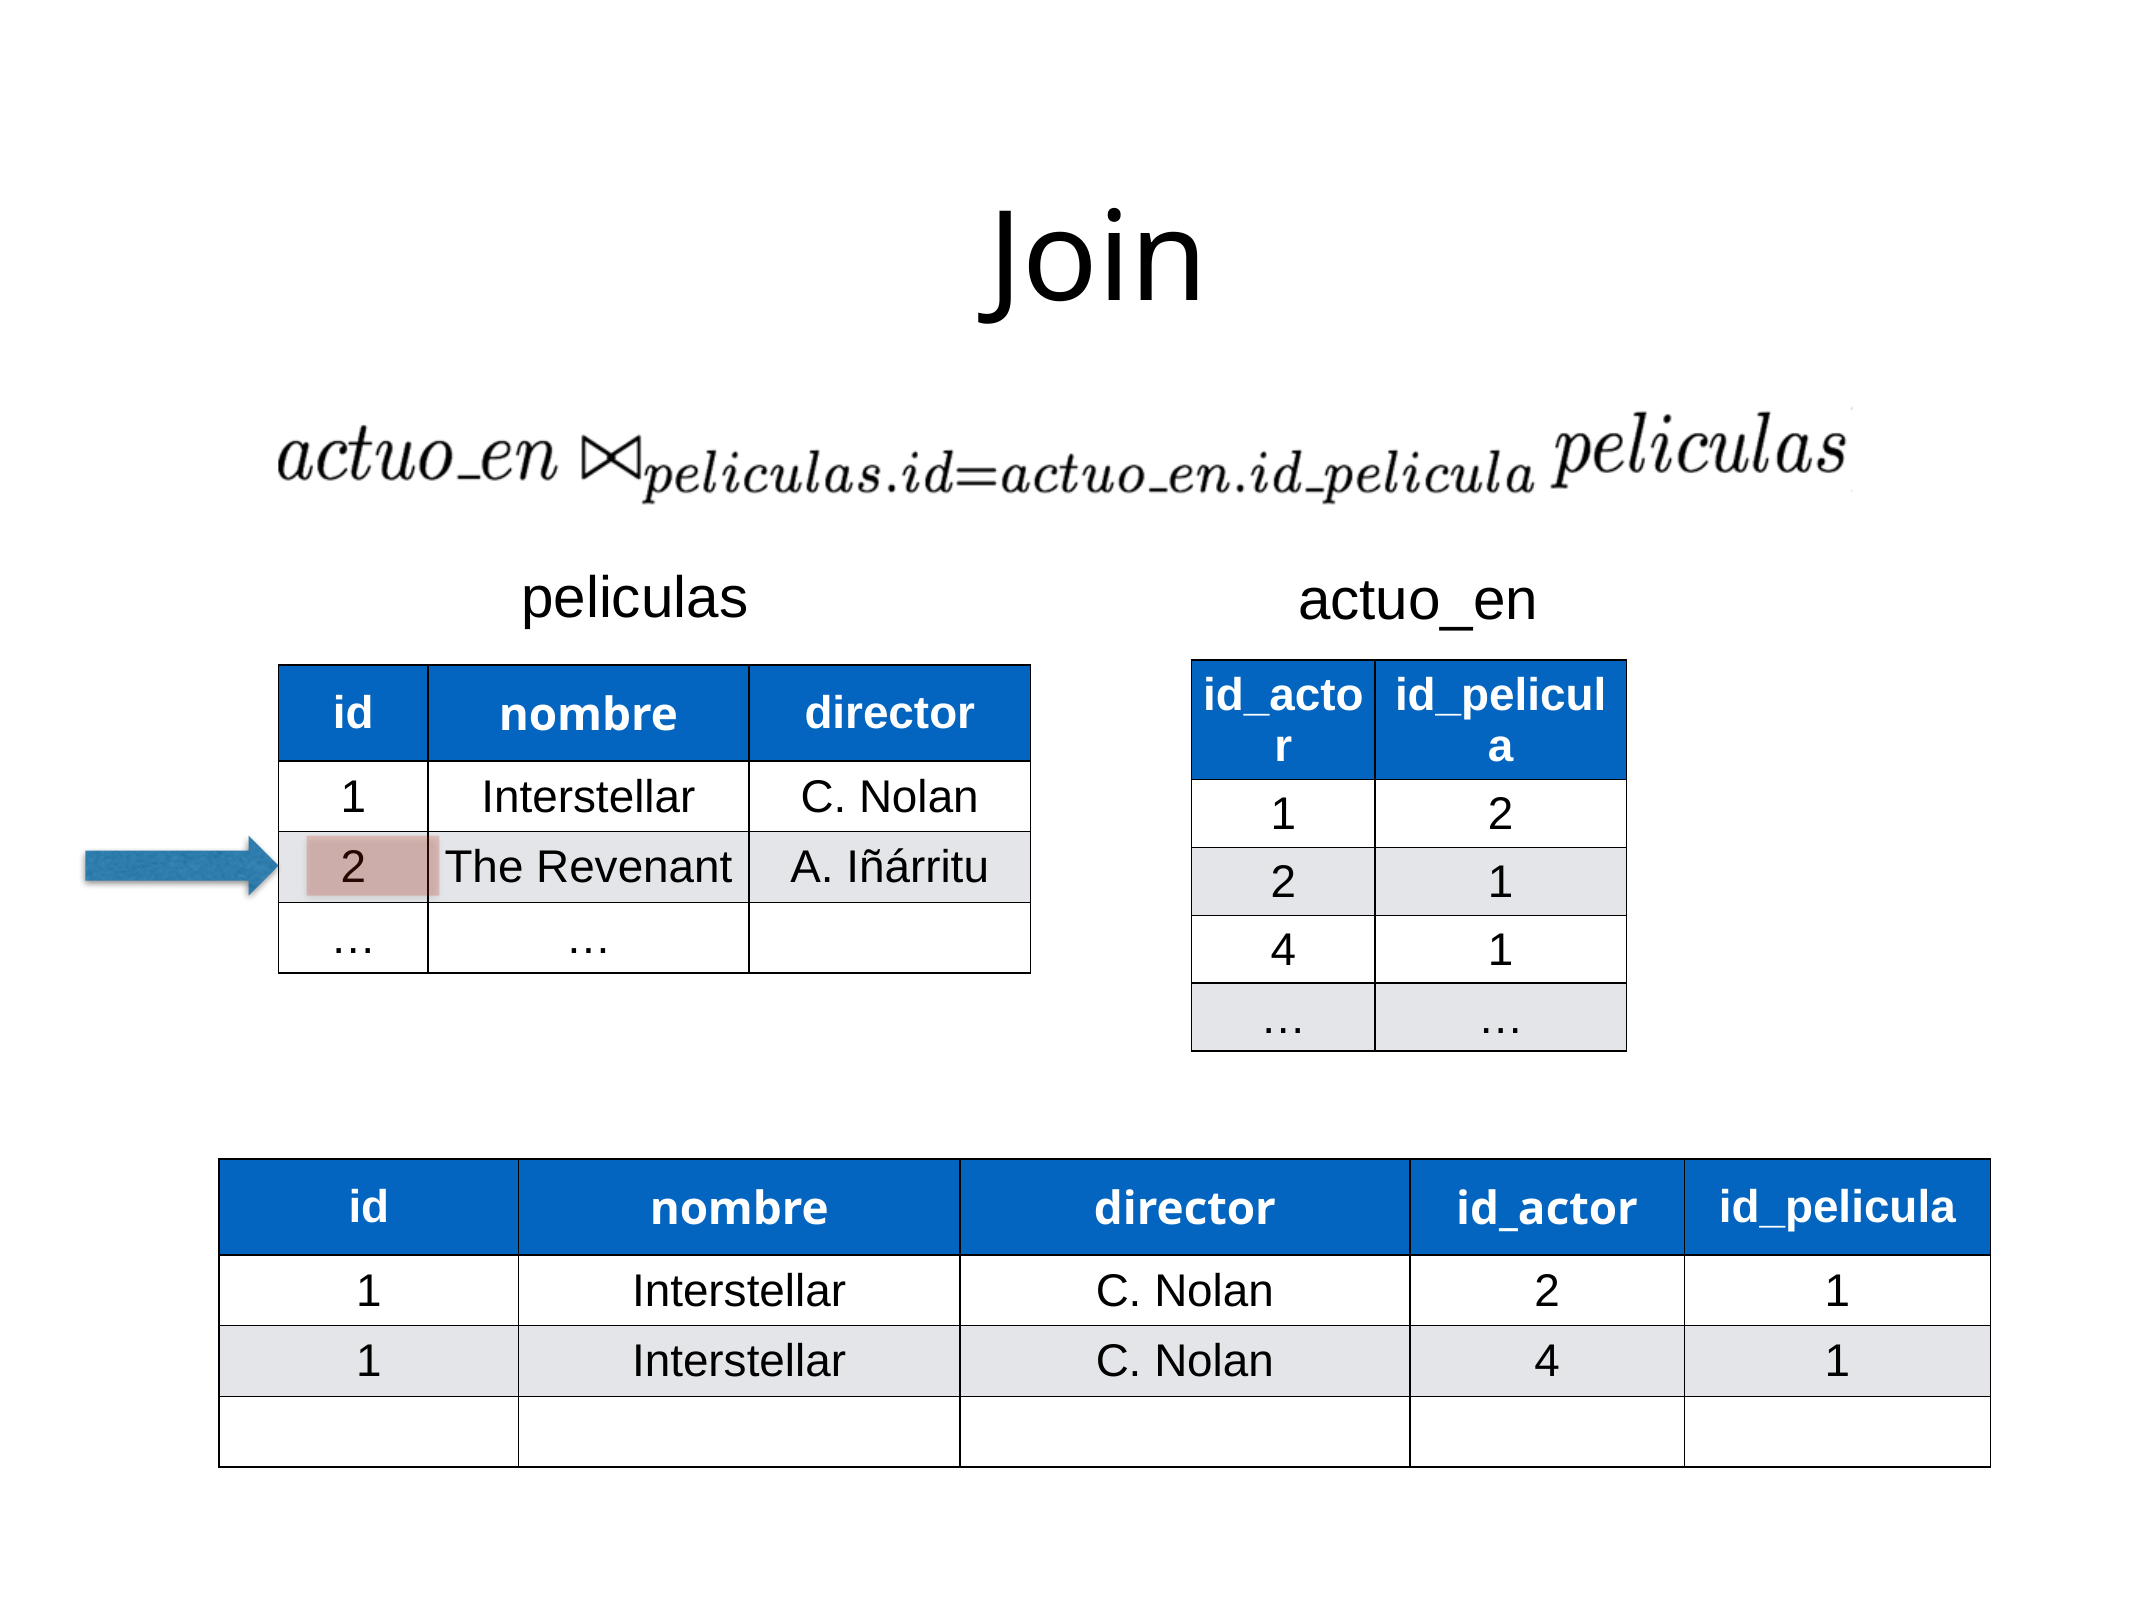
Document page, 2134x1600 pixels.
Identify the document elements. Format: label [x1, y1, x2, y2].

table_cell [220, 1326, 518, 1396]
table_cell [279, 903, 427, 972]
table_header [220, 1160, 518, 1254]
table_header [519, 1160, 959, 1254]
text_box [467, 551, 803, 637]
table_cell [519, 1326, 959, 1396]
table_cell [750, 762, 1030, 831]
text_box [85, 835, 279, 896]
table_cell [961, 1326, 1409, 1396]
table_cell [961, 1256, 1409, 1325]
table_cell [429, 903, 748, 972]
table_header [1411, 1160, 1684, 1254]
table_cell [1411, 1256, 1684, 1325]
text_box [947, 165, 1248, 335]
table_cell [1685, 1326, 1990, 1396]
table_cell [220, 1397, 518, 1466]
table_cell [1685, 1397, 1990, 1466]
text_box [306, 835, 440, 896]
table_cell [750, 903, 1030, 972]
table_cell [1411, 1326, 1684, 1396]
table_cell [1685, 1256, 1990, 1325]
picture [263, 383, 1871, 525]
table_cell [429, 762, 748, 831]
table_header [1376, 661, 1626, 779]
table_cell [519, 1397, 959, 1466]
table_cell [1376, 848, 1626, 915]
text_box [1268, 553, 1569, 639]
table_cell [429, 832, 748, 902]
table_cell [279, 832, 427, 902]
table_cell [519, 1256, 959, 1325]
table_cell [750, 832, 1030, 902]
table_header [750, 666, 1030, 760]
table_cell [279, 762, 427, 831]
table_cell [1376, 984, 1626, 1050]
table_cell [1411, 1397, 1684, 1466]
table_cell [1192, 984, 1374, 1050]
table_cell [1192, 848, 1374, 915]
table_header [1192, 661, 1374, 779]
table_header [279, 666, 427, 760]
table_cell [1192, 780, 1374, 847]
table_cell [1376, 916, 1626, 982]
table_cell [1376, 780, 1626, 847]
table_header [429, 666, 748, 760]
table_cell [1192, 916, 1374, 982]
table_header [1685, 1160, 1990, 1254]
table_header [961, 1160, 1409, 1254]
table_cell [220, 1256, 518, 1325]
table_cell [961, 1397, 1409, 1466]
